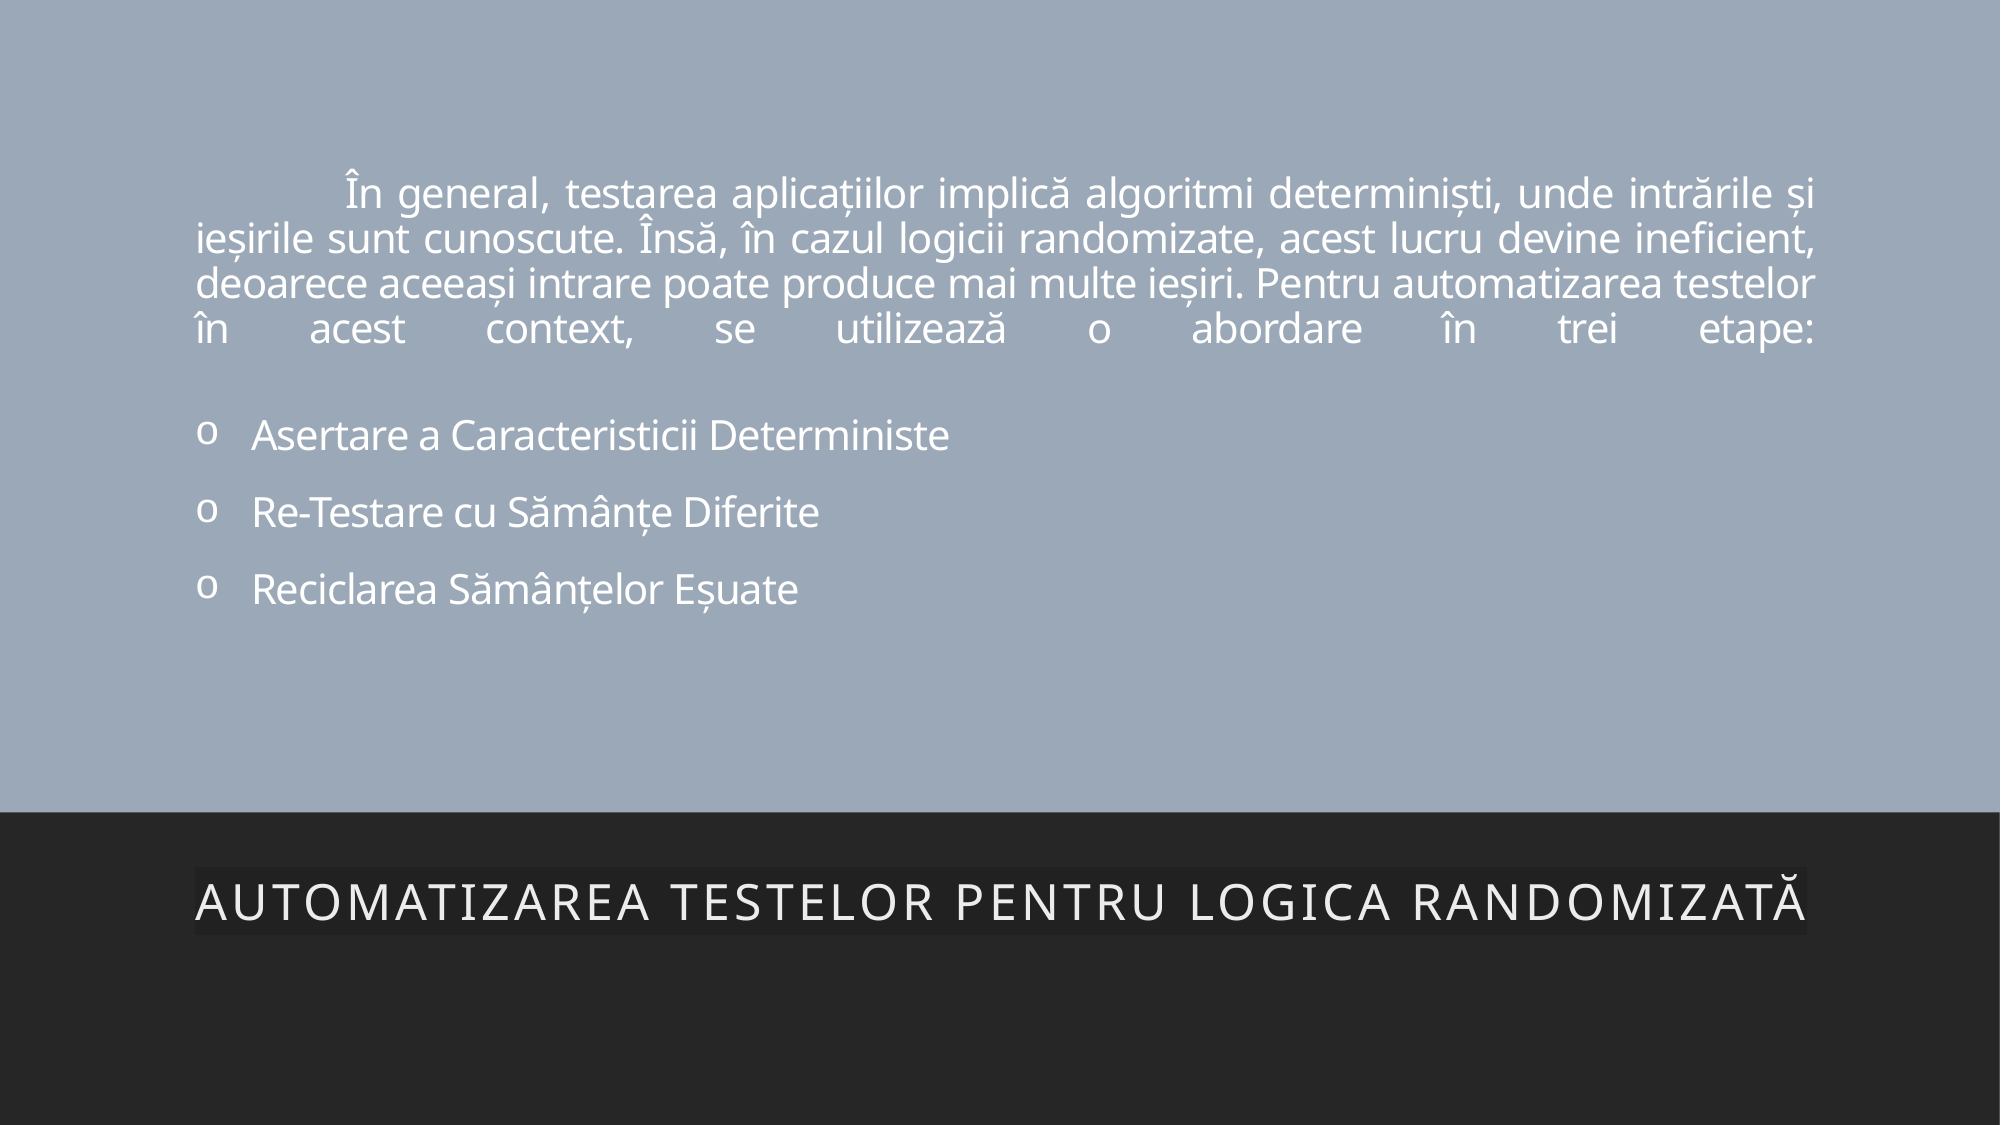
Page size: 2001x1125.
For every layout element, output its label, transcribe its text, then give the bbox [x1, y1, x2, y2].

text_box [0, 0, 2000, 811]
text_box Asertare a Caracteristicii Deterministe [179, 401, 1776, 466]
text_box [0, 811, 2000, 1125]
subtitle Automatizarea testelor pentru logica randomizată [180, 857, 1831, 1045]
title În general, testarea aplicațiilor implică algoritmi determiniști, unde intrările și ieșirile sunt cunoscute. Însă, în cazul logicii randomizate, acest lucru devine ineficient, deoarece aceeași intrare poate produce mai multe ieșiri. Pentru automatizarea testelor în acest context, se utilizează o abordare în trei etape: [180, 124, 1830, 497]
text_box Re-Testare cu Sămânțe Diferite [179, 478, 930, 544]
text_box Reciclarea Sămânțelor Eșuate [180, 555, 1082, 621]
